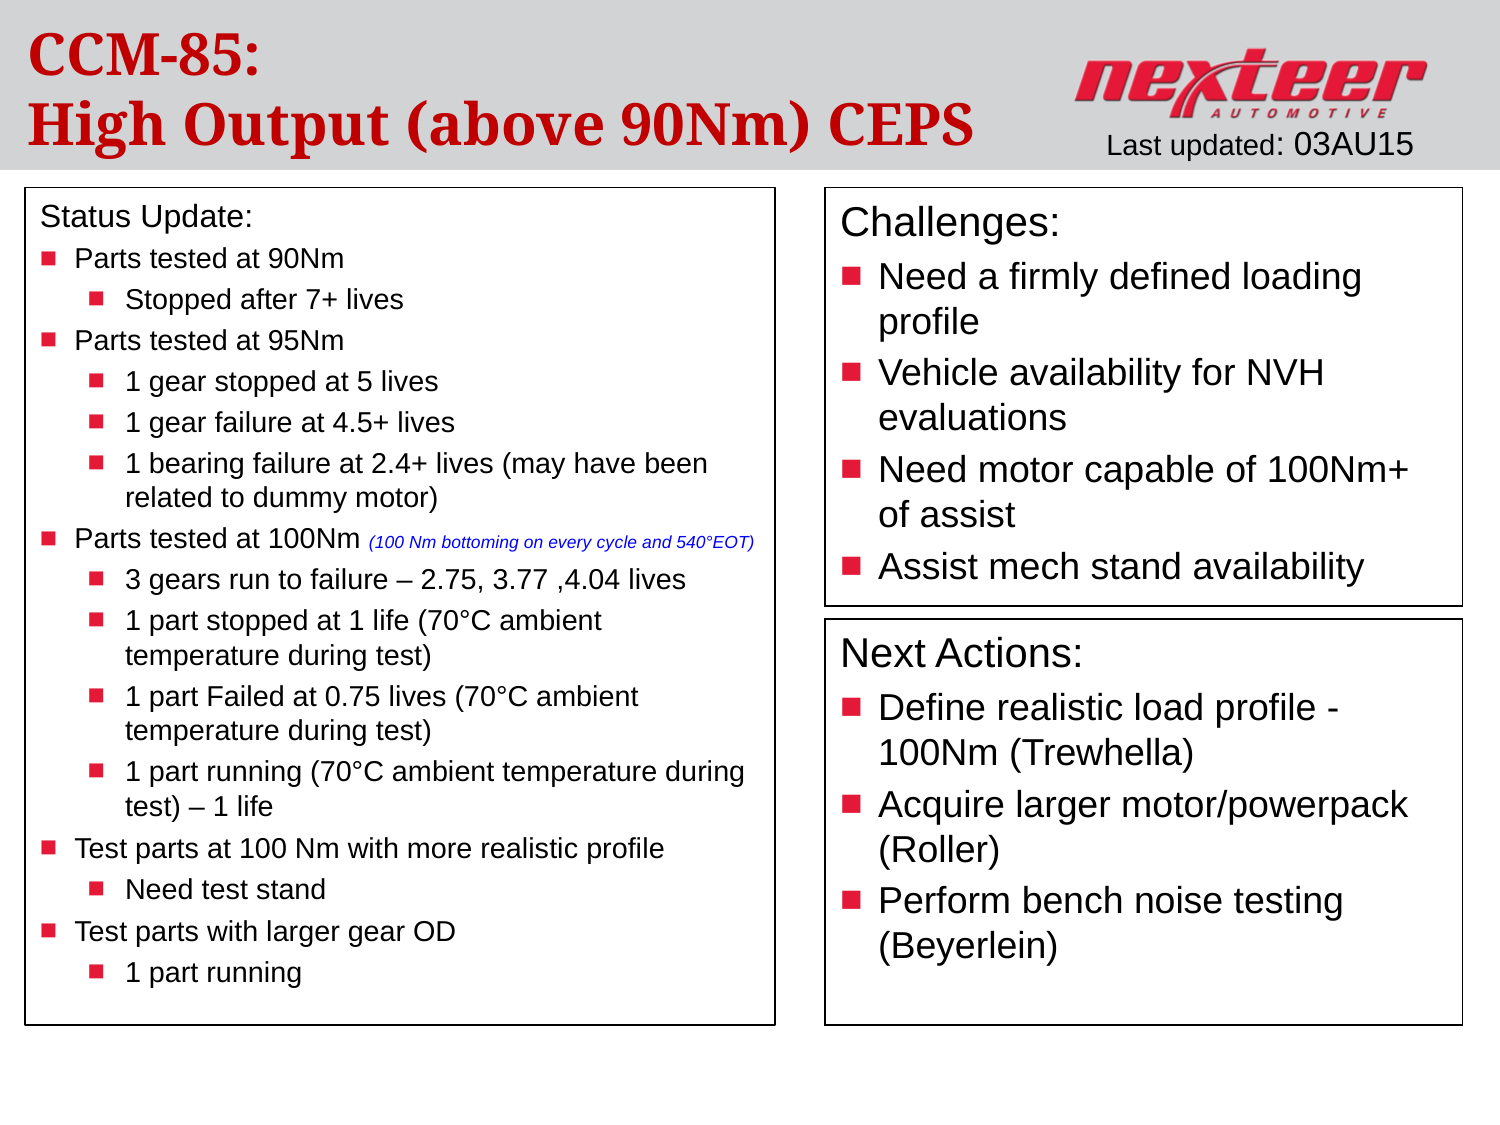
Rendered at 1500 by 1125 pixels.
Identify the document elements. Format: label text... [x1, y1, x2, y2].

text_box Next Actions: Define realistic load profile - 100Nm (Trewhella) Acquire larger motor/powerpack (Roller) Perform bench noise testing (Beyerlein) [825, 618, 1463, 1025]
text_box CCM-85: High Output (above 90Nm) CEPS [12, 12, 1050, 163]
text_box Challenges: Need a firmly defined loading profile Vehicle availability for NVH evaluations Need motor capable of 100Nm+ of assist Assist mech stand availability [825, 187, 1463, 607]
list Status Update: Parts tested at 90Nm Stopped after 7+ lives Parts tested at 95Nm 1 gear stopped at 5 lives 1 gear failure at 4.5+ lives 1 bearing failure at 2.4+ lives (may have been related to dummy motor) Parts tested at 100Nm (100 Nm bottoming on every cycle and 540°EOT) 3 gears run to failure – 2.75, 3.77 ,4.04 lives 1 part stopped at 1 life (70°C ambient temperature during test) 1 part Failed at 0.75 lives (70°C ambient temperature during test) 1 part running (70°C ambient temperature during test) – 1 life Test parts at 100 Nm with more realistic profile Need test stand Test parts with larger gear OD 1 part running [24, 187, 775, 1025]
text_box Last updated: 03AU15 [1091, 114, 1463, 175]
picture [0, 0, 1500, 170]
